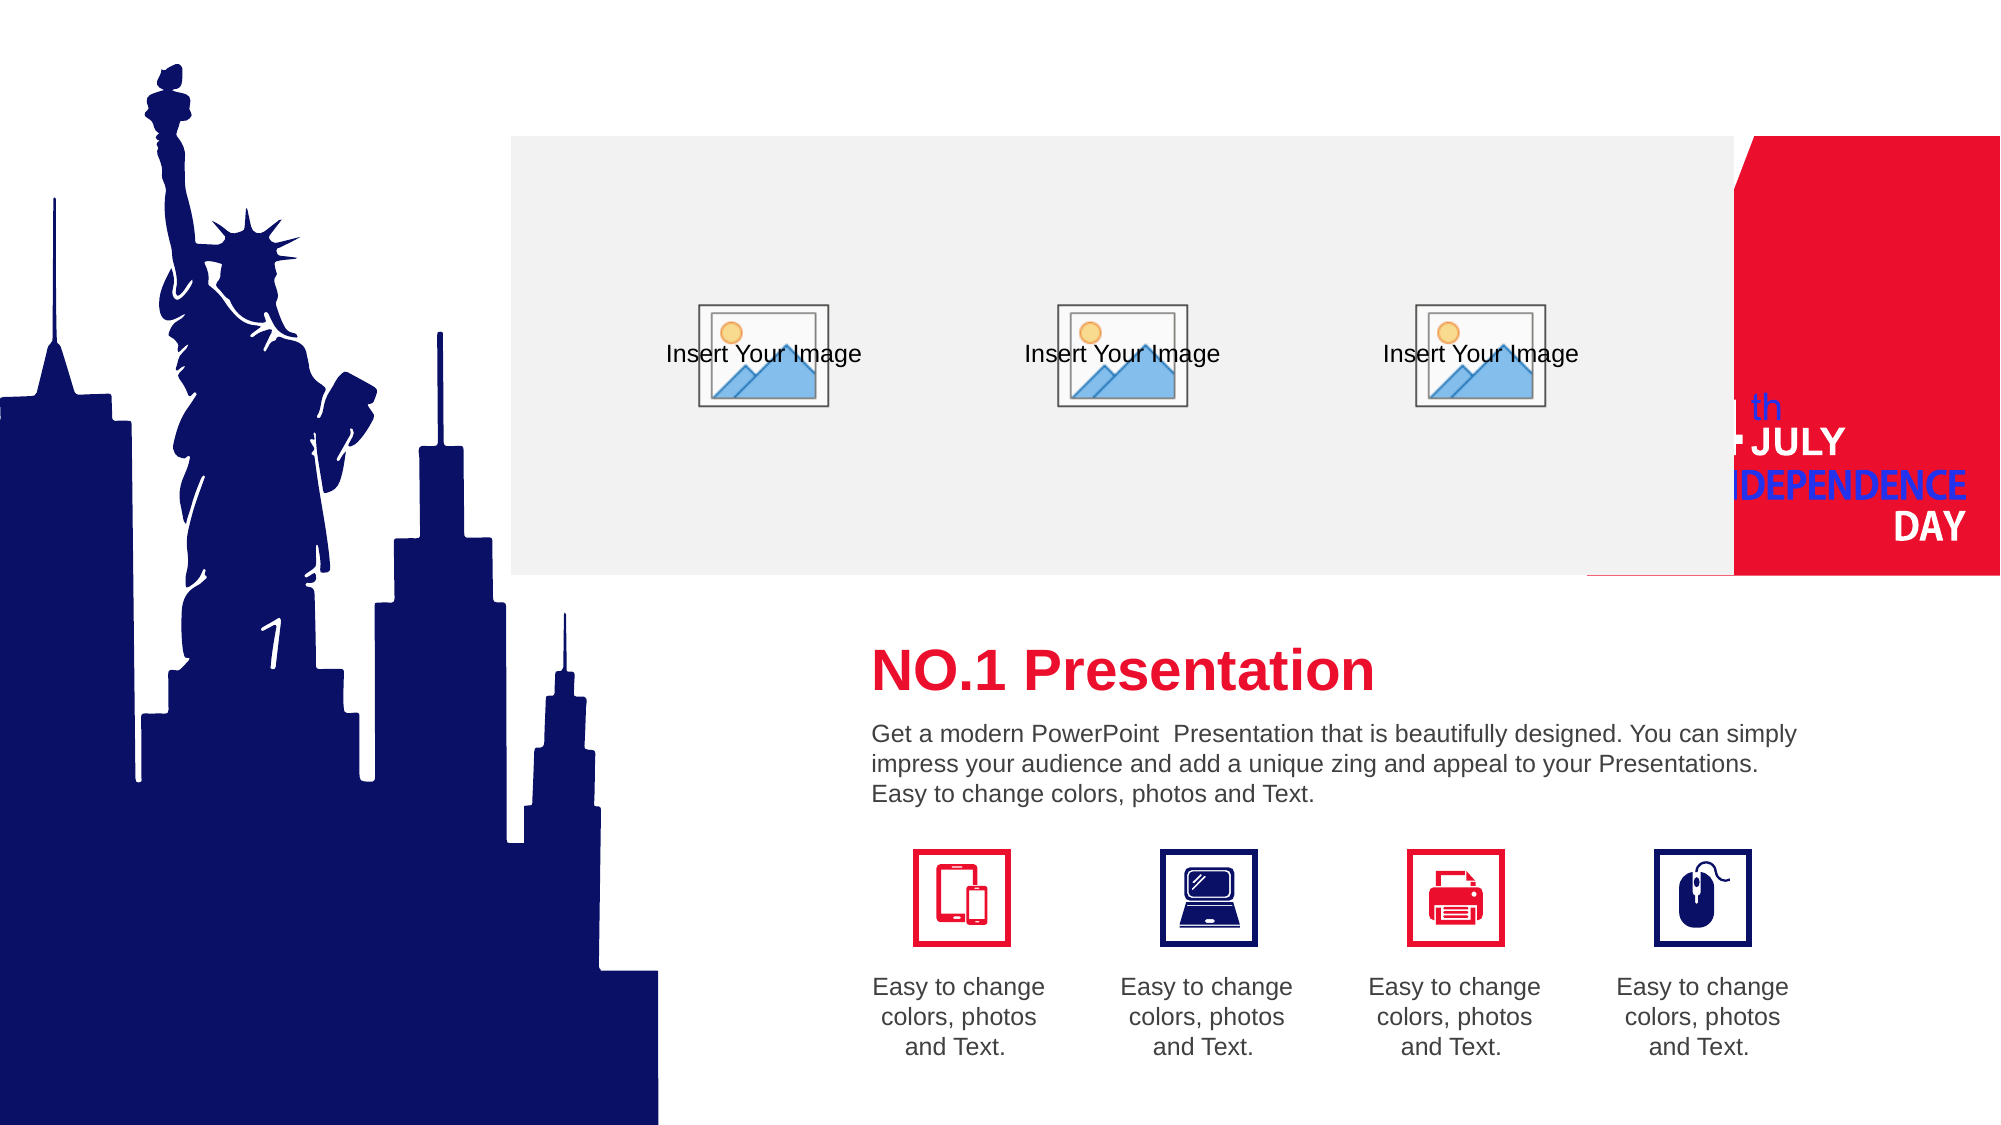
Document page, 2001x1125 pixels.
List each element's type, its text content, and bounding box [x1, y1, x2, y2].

text_box [1656, 851, 1750, 945]
text_box [1427, 868, 1484, 926]
text_box Easy to change colors, photos and Text. [1352, 963, 1558, 1068]
text_box [1585, 135, 2000, 577]
text_box NO.1 Presentation [856, 624, 1823, 710]
text_box Get a modern PowerPoint Presentation that is beautifully designed. You can simply impress your audience and add a unique zing and appeal to your Presentations. Easy to change colors, photos and Text. [856, 710, 1823, 816]
text_box Easy to change colors, photos and Text. [1104, 963, 1310, 1068]
text_box [1162, 851, 1256, 945]
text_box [1735, 392, 1966, 541]
text_box [1678, 860, 1731, 929]
text_box [1410, 851, 1502, 944]
text_box [1178, 866, 1242, 929]
text_box [935, 863, 989, 926]
text_box [915, 851, 1008, 944]
text_box Easy to change colors, photos and Text. [856, 963, 1062, 1068]
text_box Easy to change colors, photos and Text. [1600, 963, 1806, 1068]
picture [511, 136, 1735, 576]
